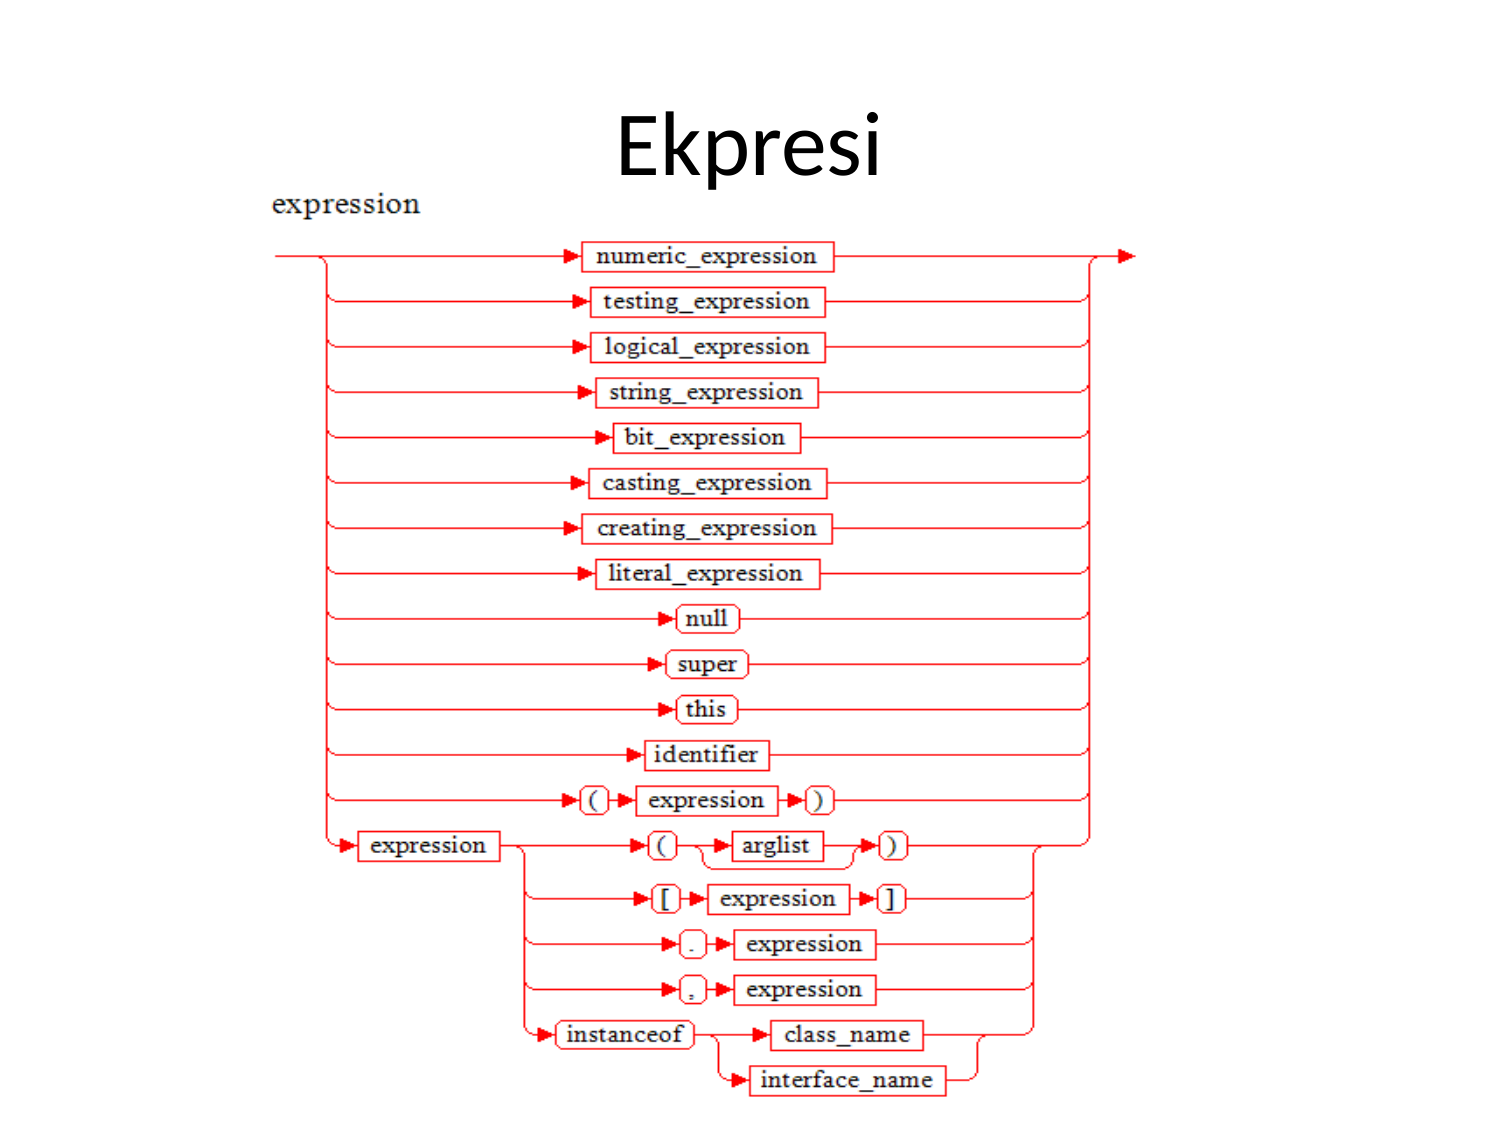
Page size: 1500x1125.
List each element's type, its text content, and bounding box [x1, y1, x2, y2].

title Ekpresi [75, 45, 1425, 233]
picture [265, 190, 1143, 1125]
